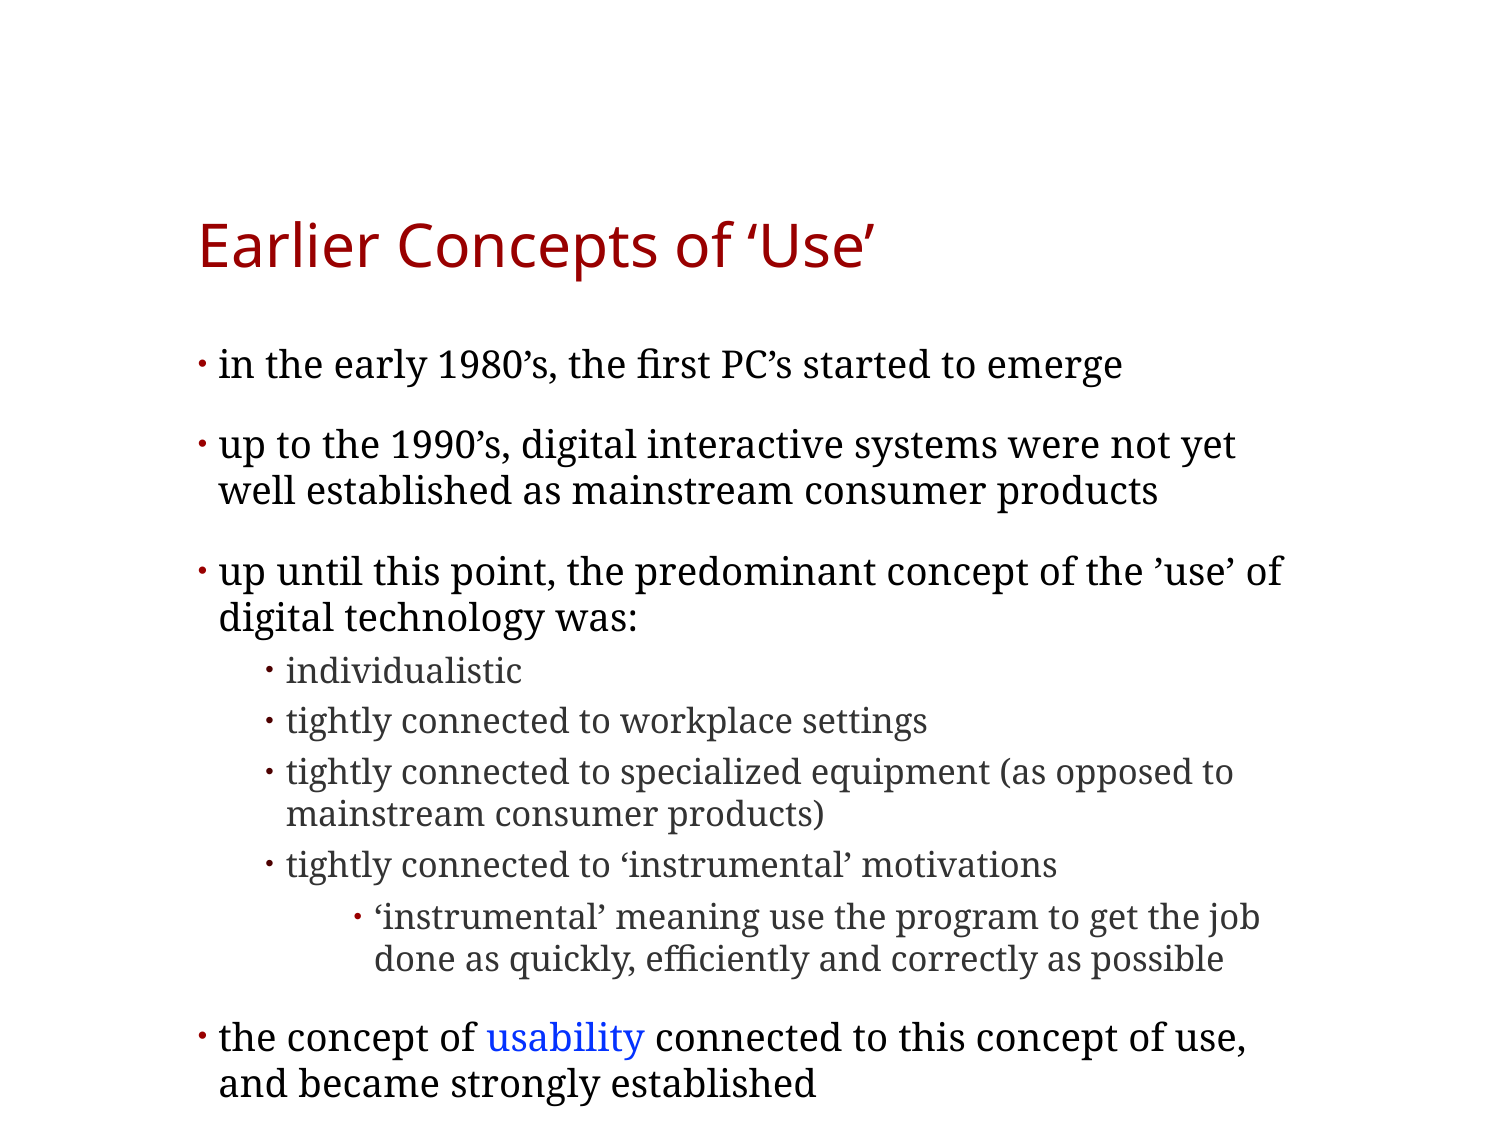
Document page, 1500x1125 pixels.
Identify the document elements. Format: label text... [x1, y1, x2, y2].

list in the early 1980’s, the first PC’s started to emerge up to the 1990’s, digital interactive systems were not yet well established as mainstream consumer products up until this point, the predominant concept of the ’use’ of digital technology was: individualistic tightly connected to workplace settings tightly connected to specialized equipment (as opposed to mainstream consumer products) tightly connected to ‘instrumental’ motivations ‘instrumental’ meaning use the program to get the job done as quickly, efficiently and correctly as possible the concept of usability connected to this concept of use, and became strongly established [190, 337, 1310, 1125]
title Earlier Concepts of ‘Use’ [190, 203, 1310, 337]
